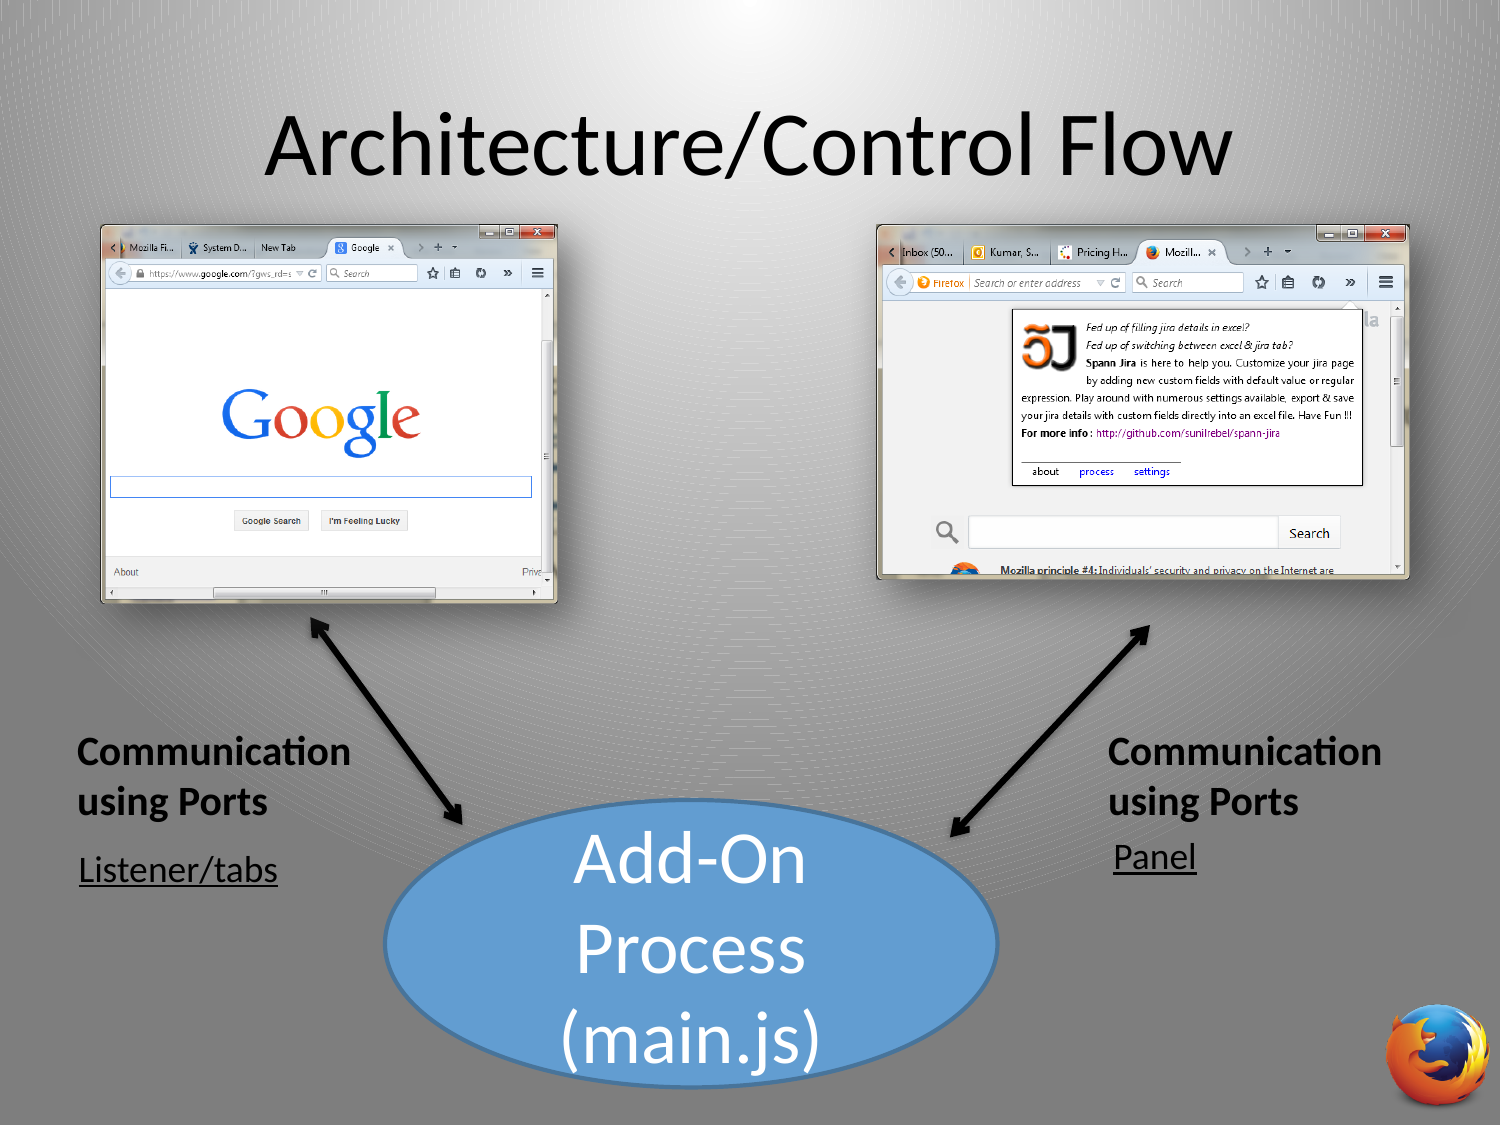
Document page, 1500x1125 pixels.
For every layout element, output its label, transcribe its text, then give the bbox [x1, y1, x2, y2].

picture [100, 224, 558, 604]
picture [875, 224, 1411, 580]
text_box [310, 616, 463, 826]
title Architecture/Control Flow [75, 45, 1425, 233]
text_box Panel [1098, 824, 1212, 885]
text_box Listener/tabs [63, 837, 294, 898]
picture [1366, 987, 1500, 1125]
text_box Communication using Ports [62, 716, 306, 831]
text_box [949, 624, 1151, 838]
text_box Add-On Process (main.js) [382, 797, 1000, 1090]
text_box Communication using Ports [1154, 716, 1416, 831]
